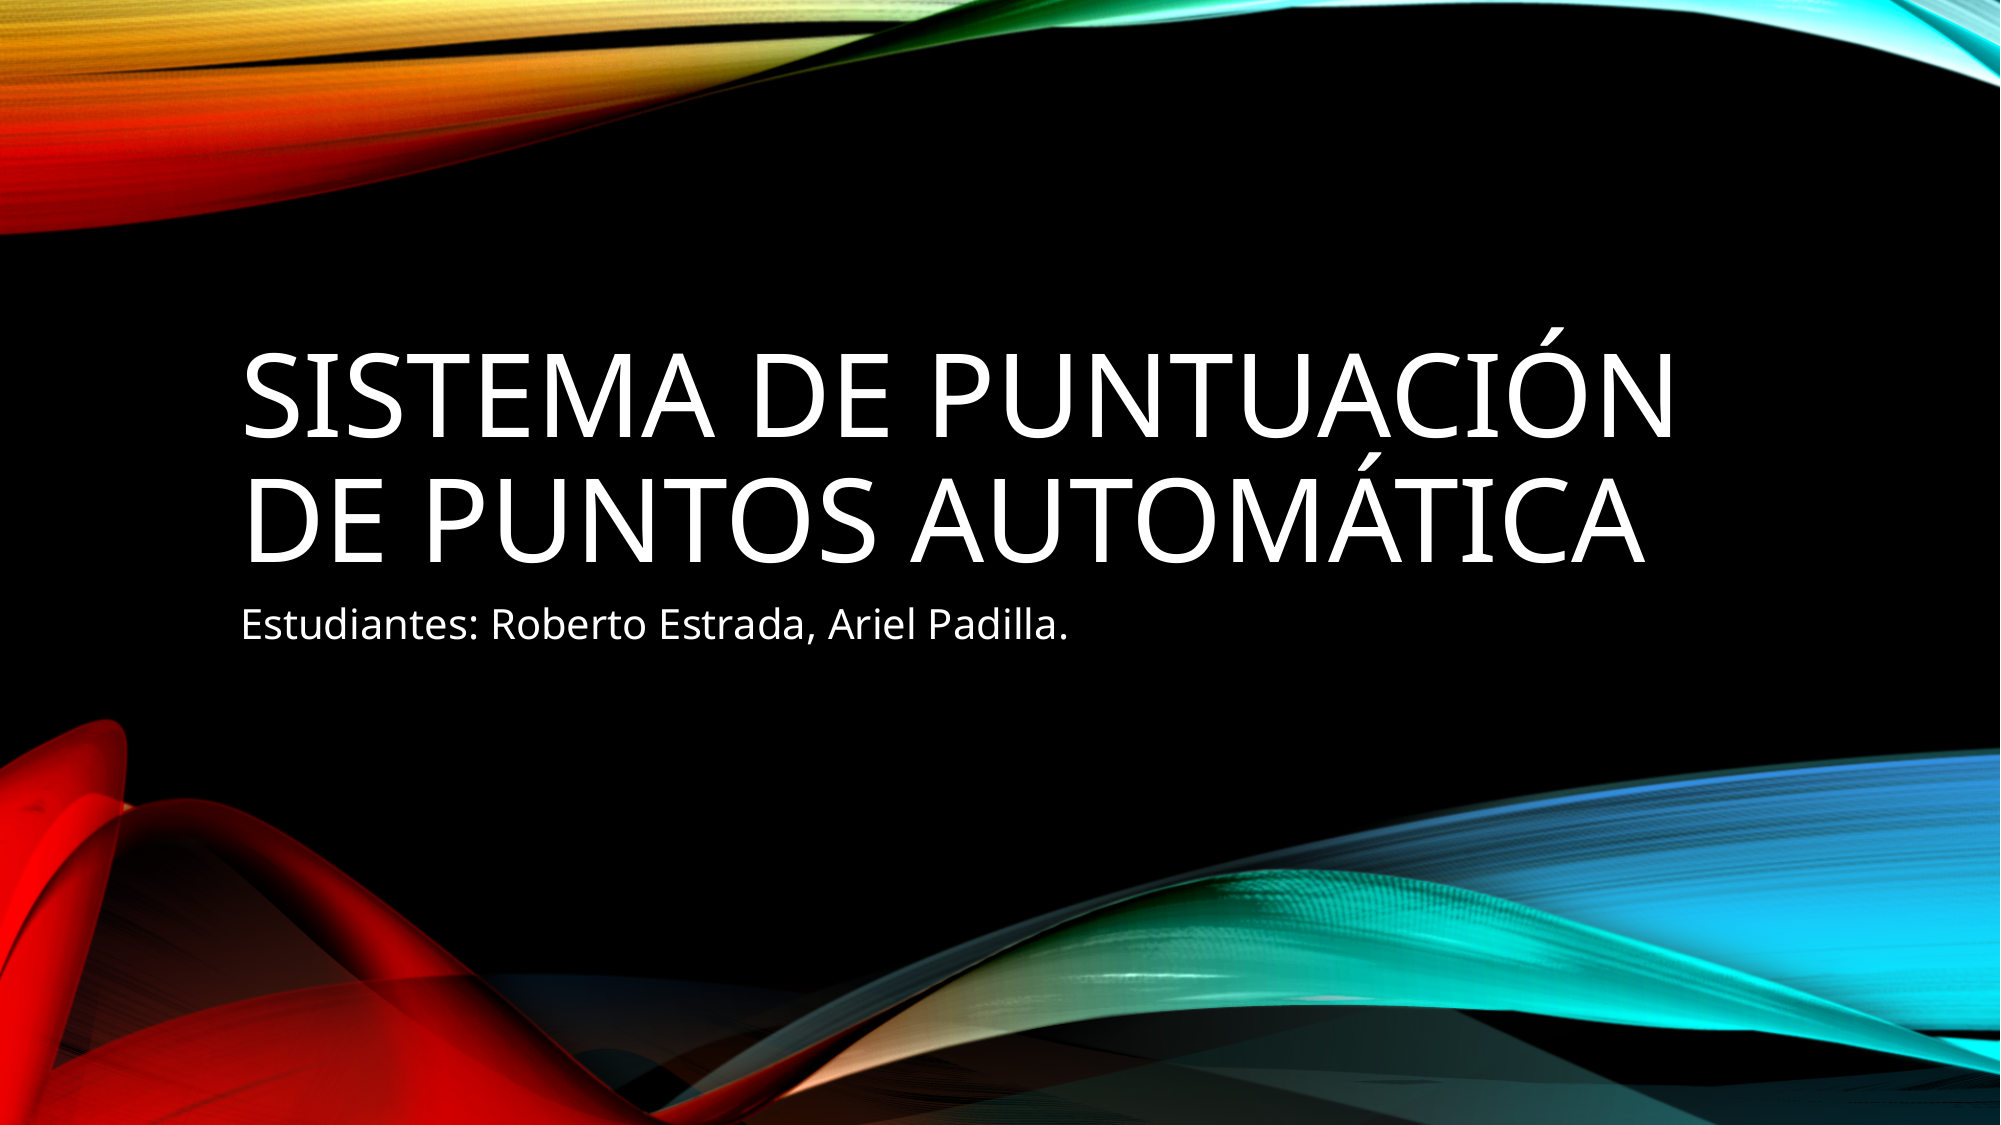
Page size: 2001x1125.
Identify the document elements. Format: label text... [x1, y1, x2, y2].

subtitle Estudiantes: Roberto Estrada, Ariel Padilla. [225, 595, 1775, 709]
picture [0, 717, 2000, 1125]
picture [0, 0, 2000, 237]
title Sistema de puntuación de puntos automática [225, 295, 1775, 595]
